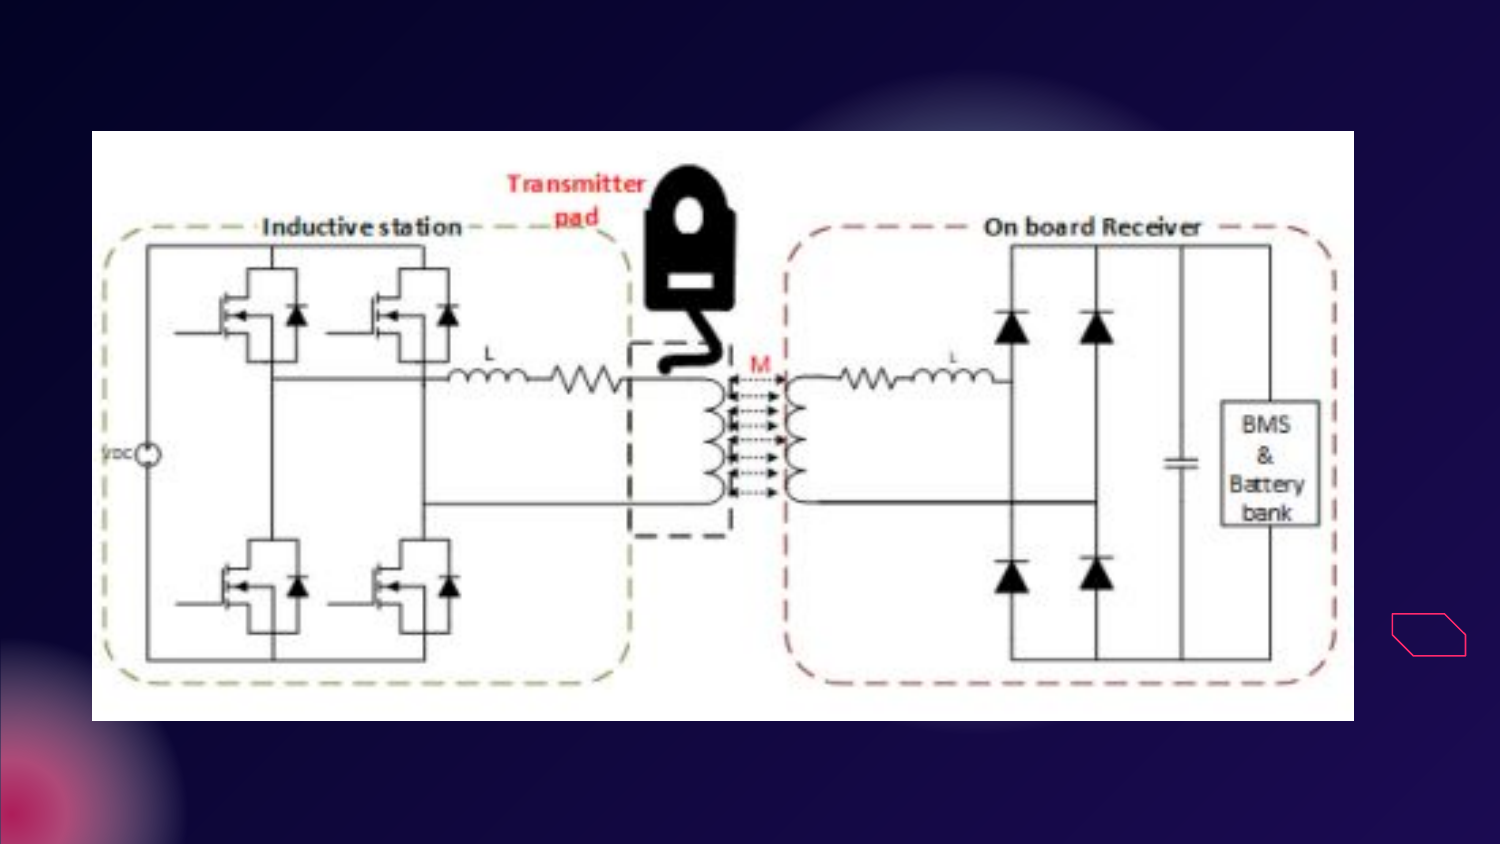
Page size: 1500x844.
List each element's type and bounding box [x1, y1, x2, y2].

picture [92, 131, 1354, 721]
